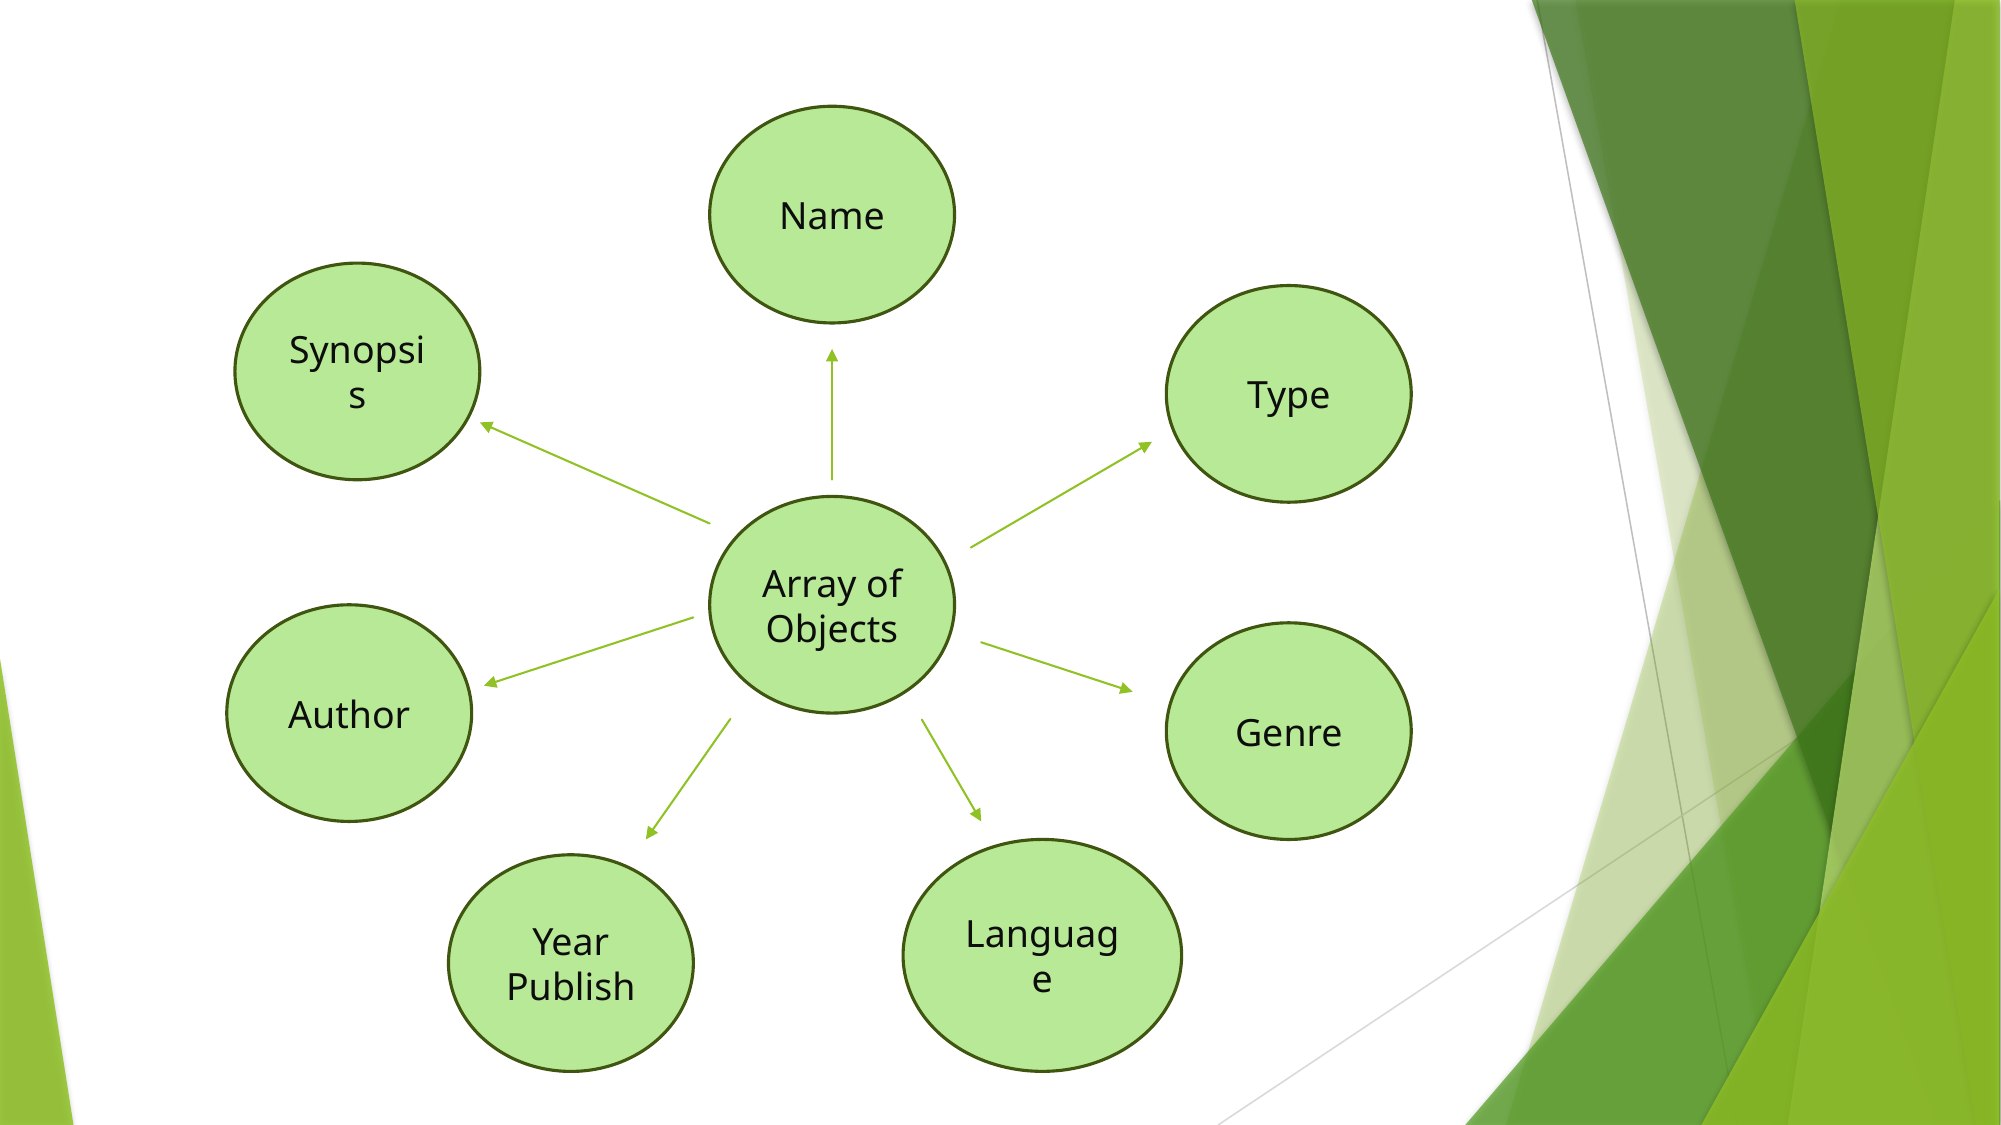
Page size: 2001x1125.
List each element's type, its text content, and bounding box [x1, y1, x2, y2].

text_box Name [708, 104, 957, 325]
text_box Synopsis [233, 261, 482, 482]
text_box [479, 421, 711, 524]
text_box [921, 719, 982, 822]
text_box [483, 616, 694, 687]
text_box Array of Objects [708, 494, 957, 715]
text_box Genre [1164, 621, 1413, 842]
text_box Author [225, 603, 474, 824]
text_box Type [1164, 283, 1413, 504]
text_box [980, 641, 1134, 693]
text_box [970, 441, 1153, 548]
text_box Language [901, 837, 1184, 1073]
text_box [645, 718, 731, 840]
text_box Year Publish [446, 853, 695, 1074]
